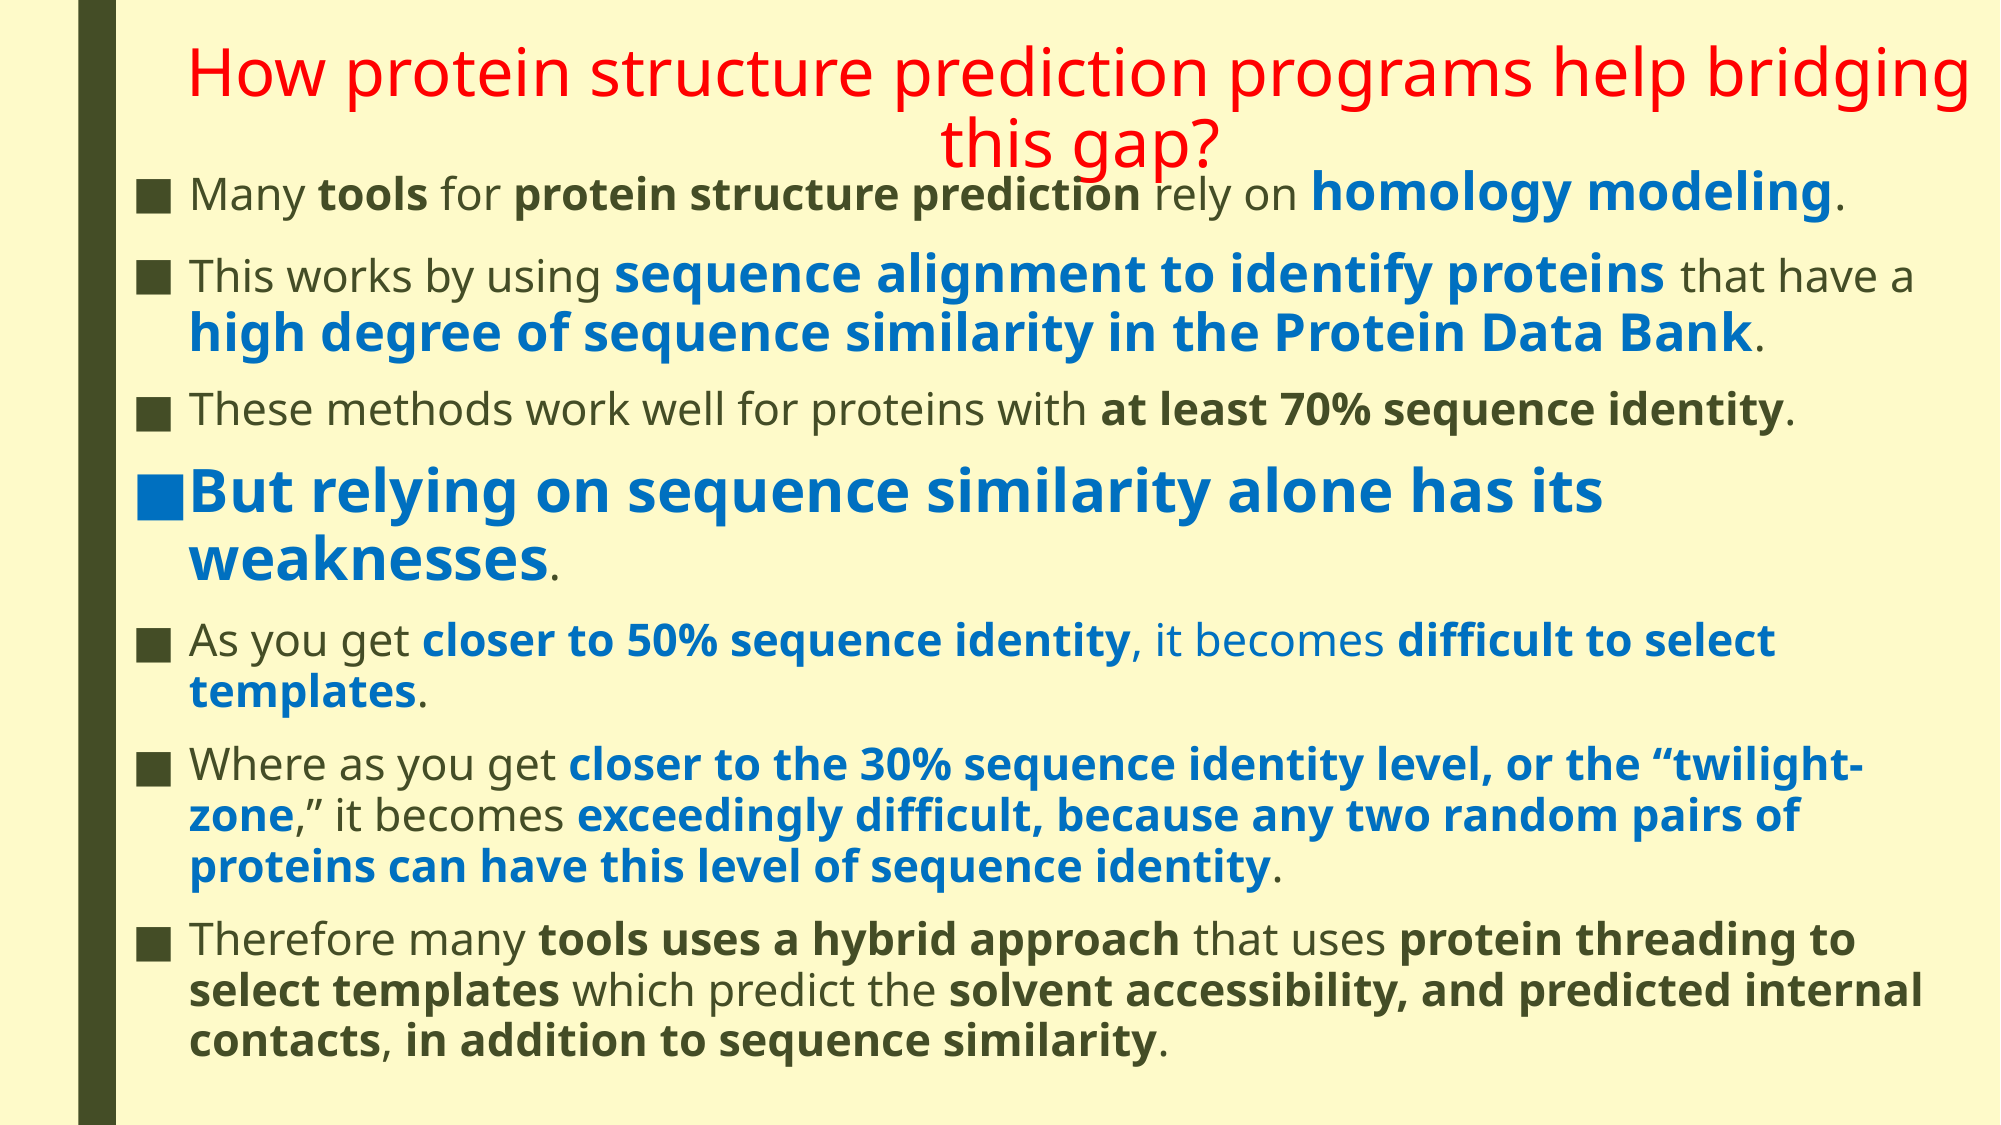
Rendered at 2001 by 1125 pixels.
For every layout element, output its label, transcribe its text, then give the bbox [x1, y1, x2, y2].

title How protein structure prediction programs help bridging this gap? [111, 31, 2000, 156]
list Many tools for protein structure prediction rely on homology modeling. This works by using sequence alignment to identify proteins that have a high degree of sequence similarity in the Protein Data Bank. These methods work well for proteins with at least 70% sequence identity. But relying on sequence similarity alone has its weaknesses. As you get closer to 50% sequence identity, it becomes difficult to select templates. Where as you get closer to the 30% sequence identity level, or the “twilight-zone,” it becomes exceedingly difficult, because any two random pairs of proteins can have this level of sequence identity. Therefore many tools uses a hybrid approach that uses protein threading to select templates which predict the solvent accessibility, and predicted internal contacts, in addition to sequence similarity. [117, 155, 1982, 1095]
